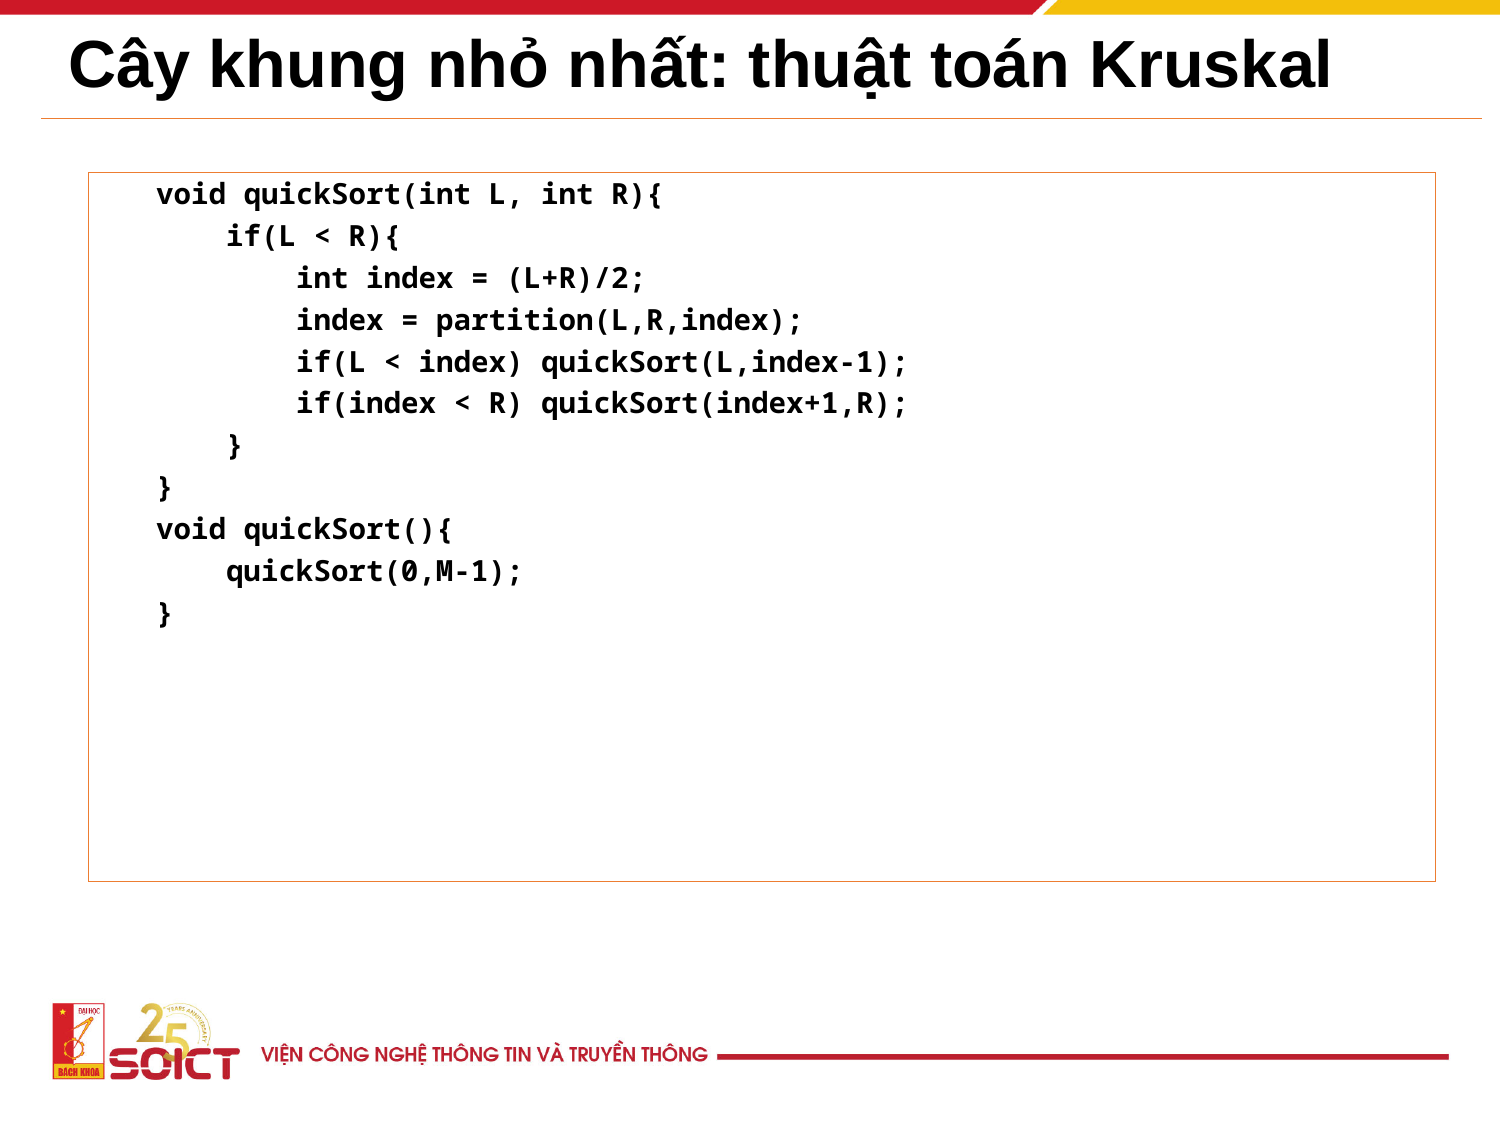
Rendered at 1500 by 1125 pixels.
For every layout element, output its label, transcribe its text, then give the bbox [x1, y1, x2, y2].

picture [0, 0, 1500, 1125]
title Cây khung nhỏ nhất: thuật toán Kruskal [53, 19, 1471, 114]
list void quickSort(int L, int R){ if(L < R){ int index = (L+R)/2; index = partition(L,R,index); if(L < index) quickSort(L,index-1); if(index < R) quickSort(index+1,R); } } void quickSort(){ quickSort(0,M-1); } [88, 172, 1436, 882]
